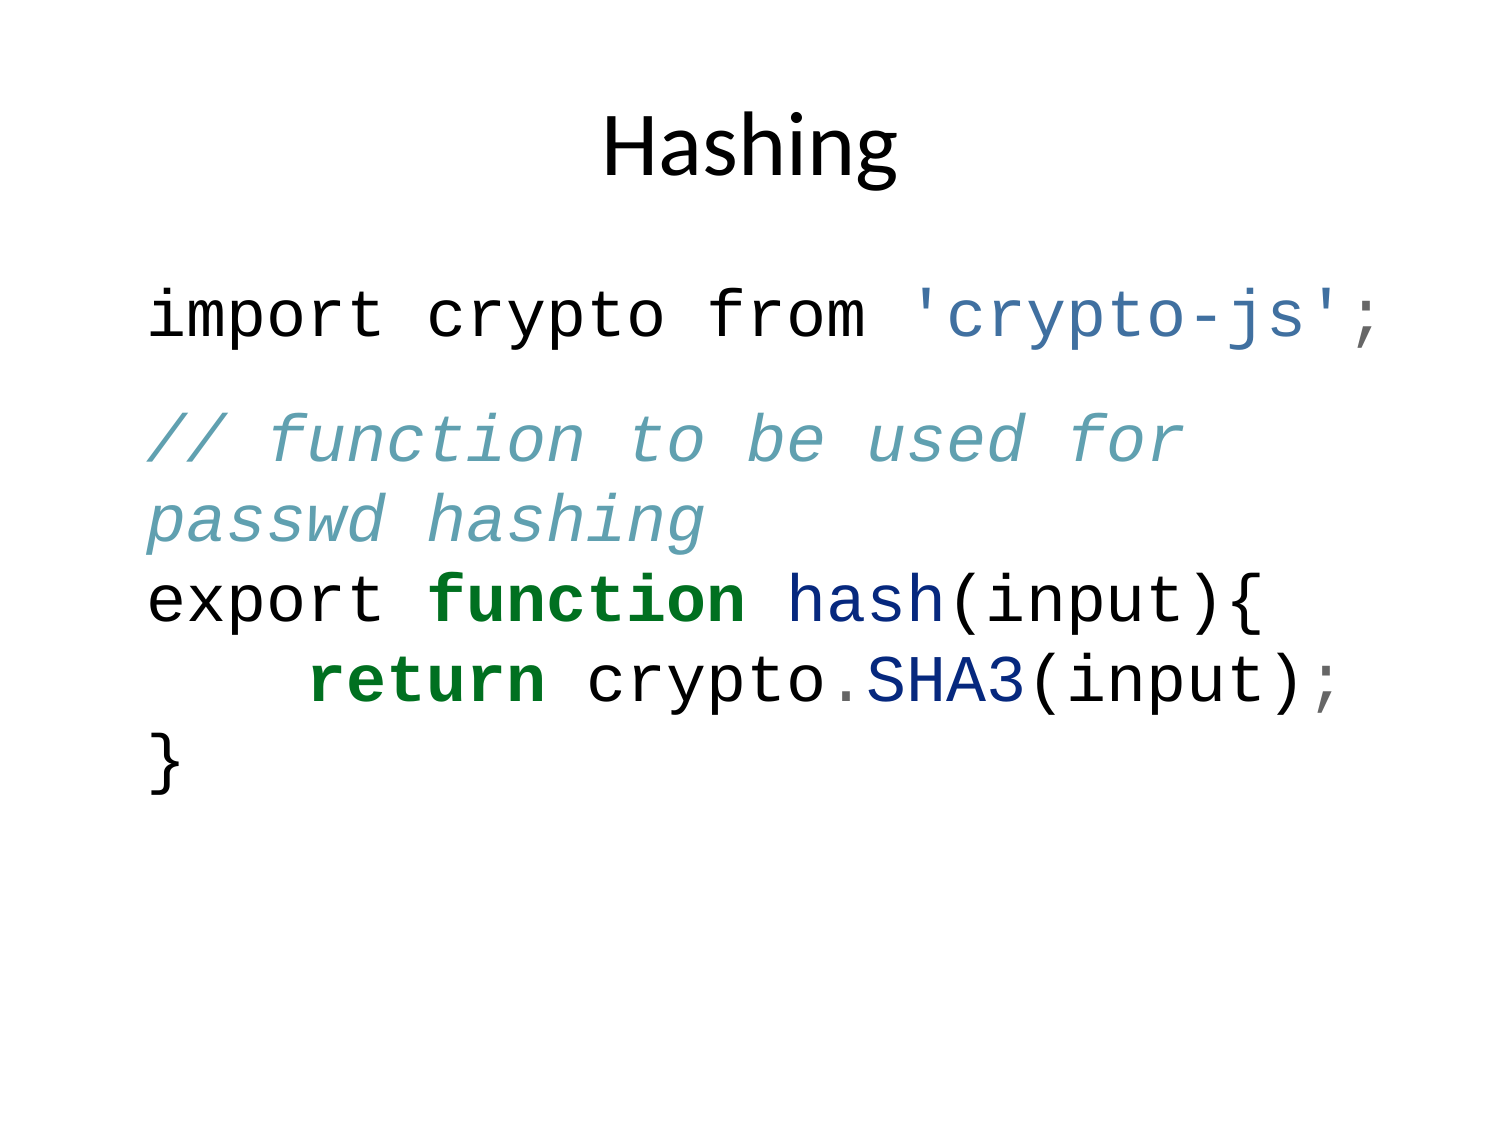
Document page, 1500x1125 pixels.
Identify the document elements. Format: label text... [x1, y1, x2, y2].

text_box import crypto from 'crypto-js'; // function to be used for passwd hashing export function hash(input){ return crypto.SHA3(input); } [75, 262, 1425, 1005]
text_box Hashing [75, 45, 1425, 233]
